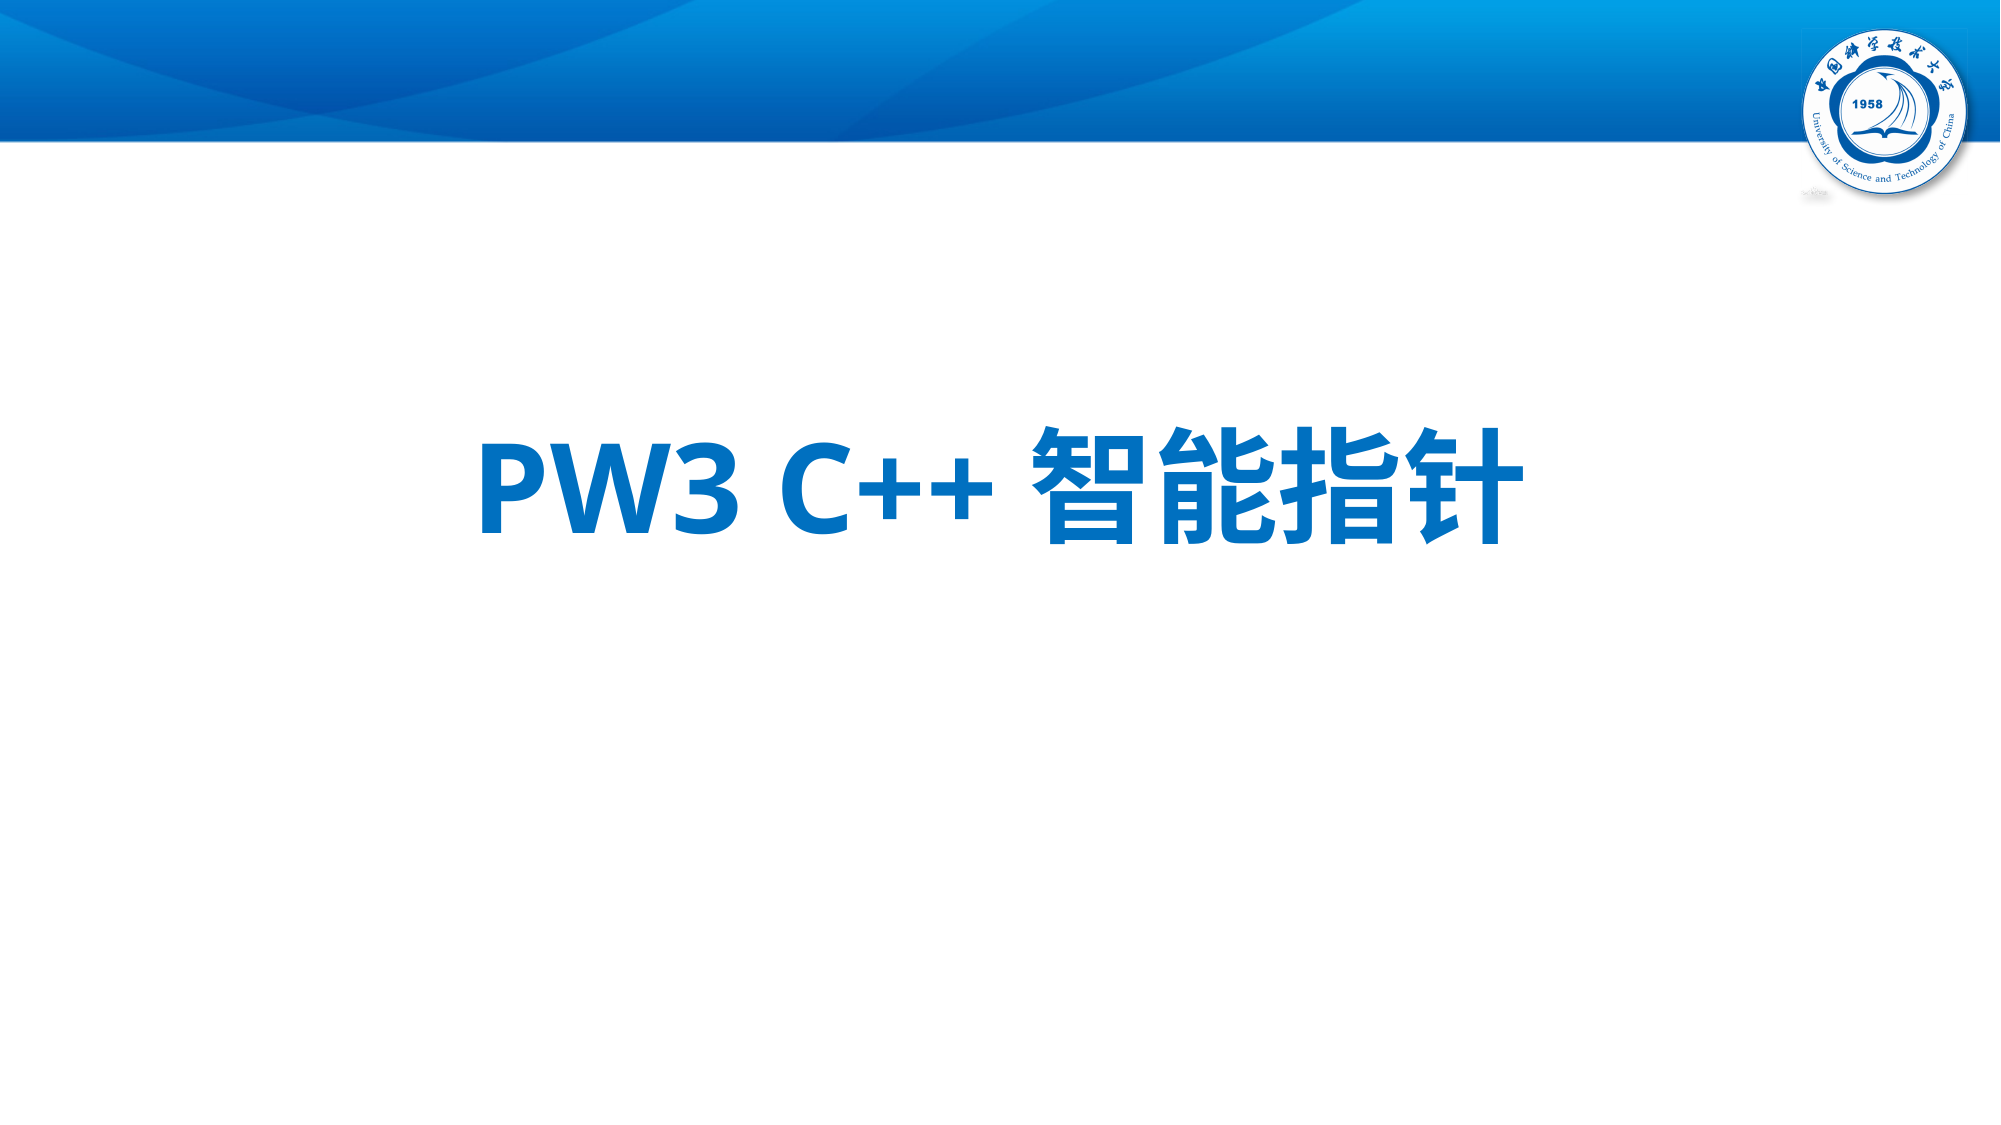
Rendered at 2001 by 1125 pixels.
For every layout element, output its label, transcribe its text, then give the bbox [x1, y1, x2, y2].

list PW3 C++智能指针 [249, 175, 1750, 568]
picture [0, 0, 2000, 204]
